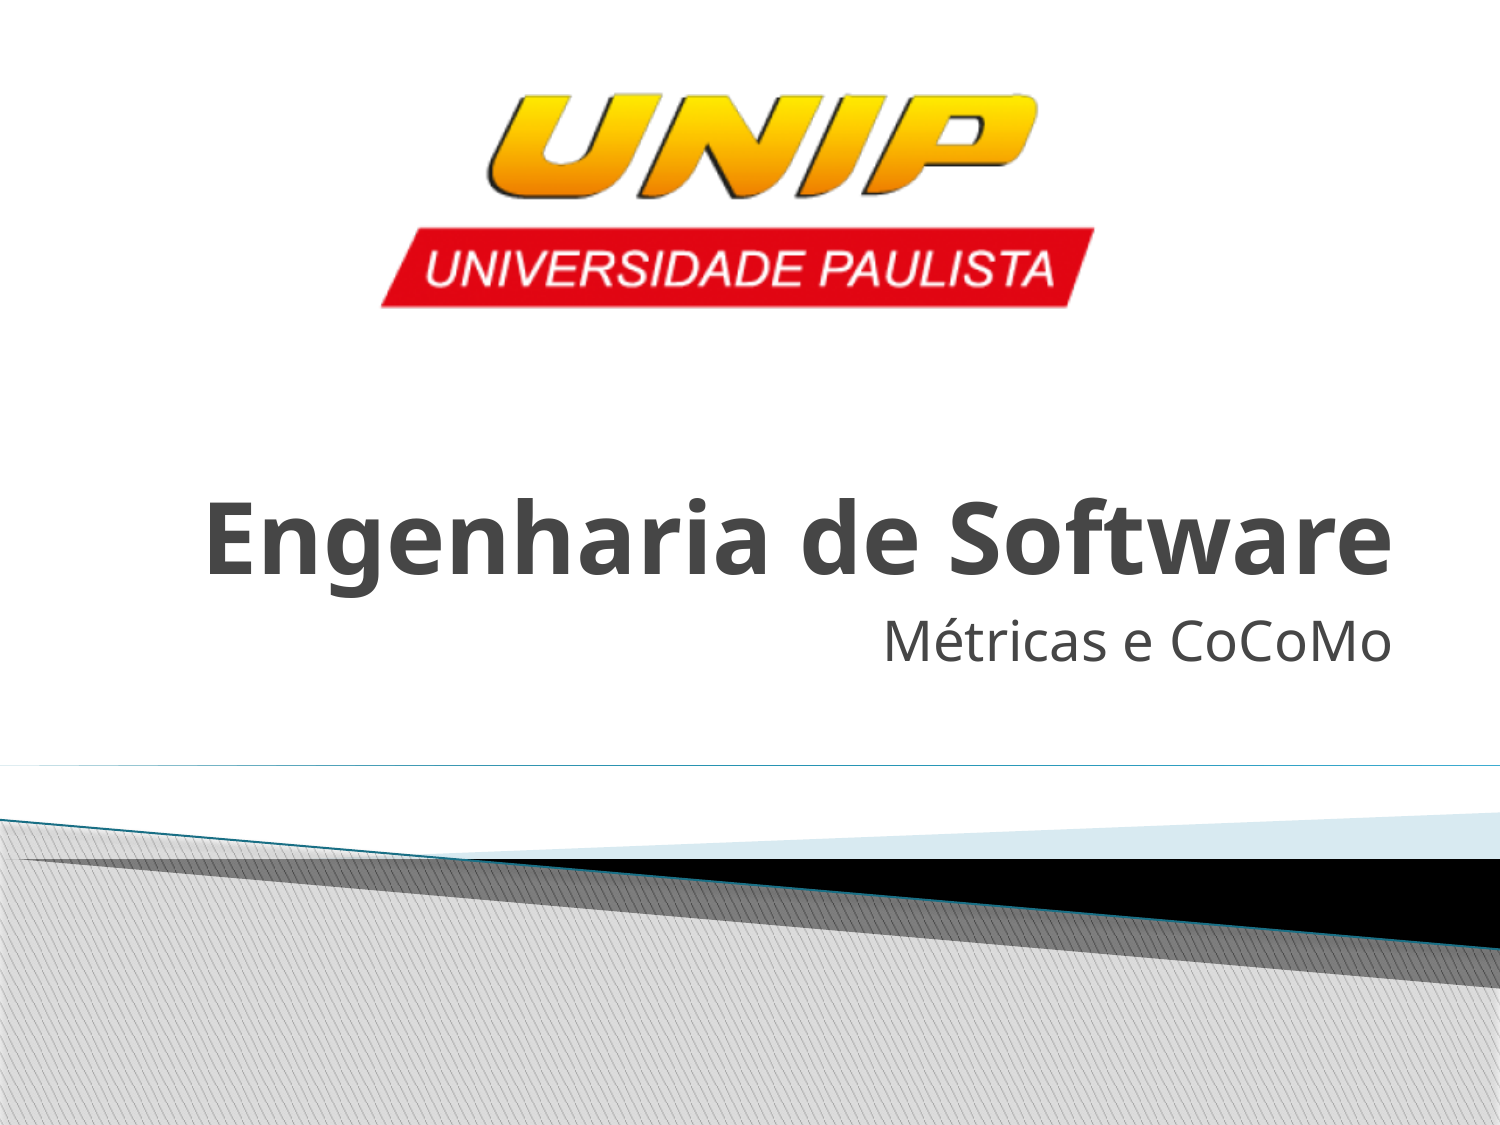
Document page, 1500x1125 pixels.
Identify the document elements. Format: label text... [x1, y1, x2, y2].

title Engenharia de Software [135, 360, 1411, 602]
picture [5, 859, 1500, 989]
subtitle Métricas e CoCoMo [361, 597, 1412, 716]
picture [333, 77, 1144, 343]
